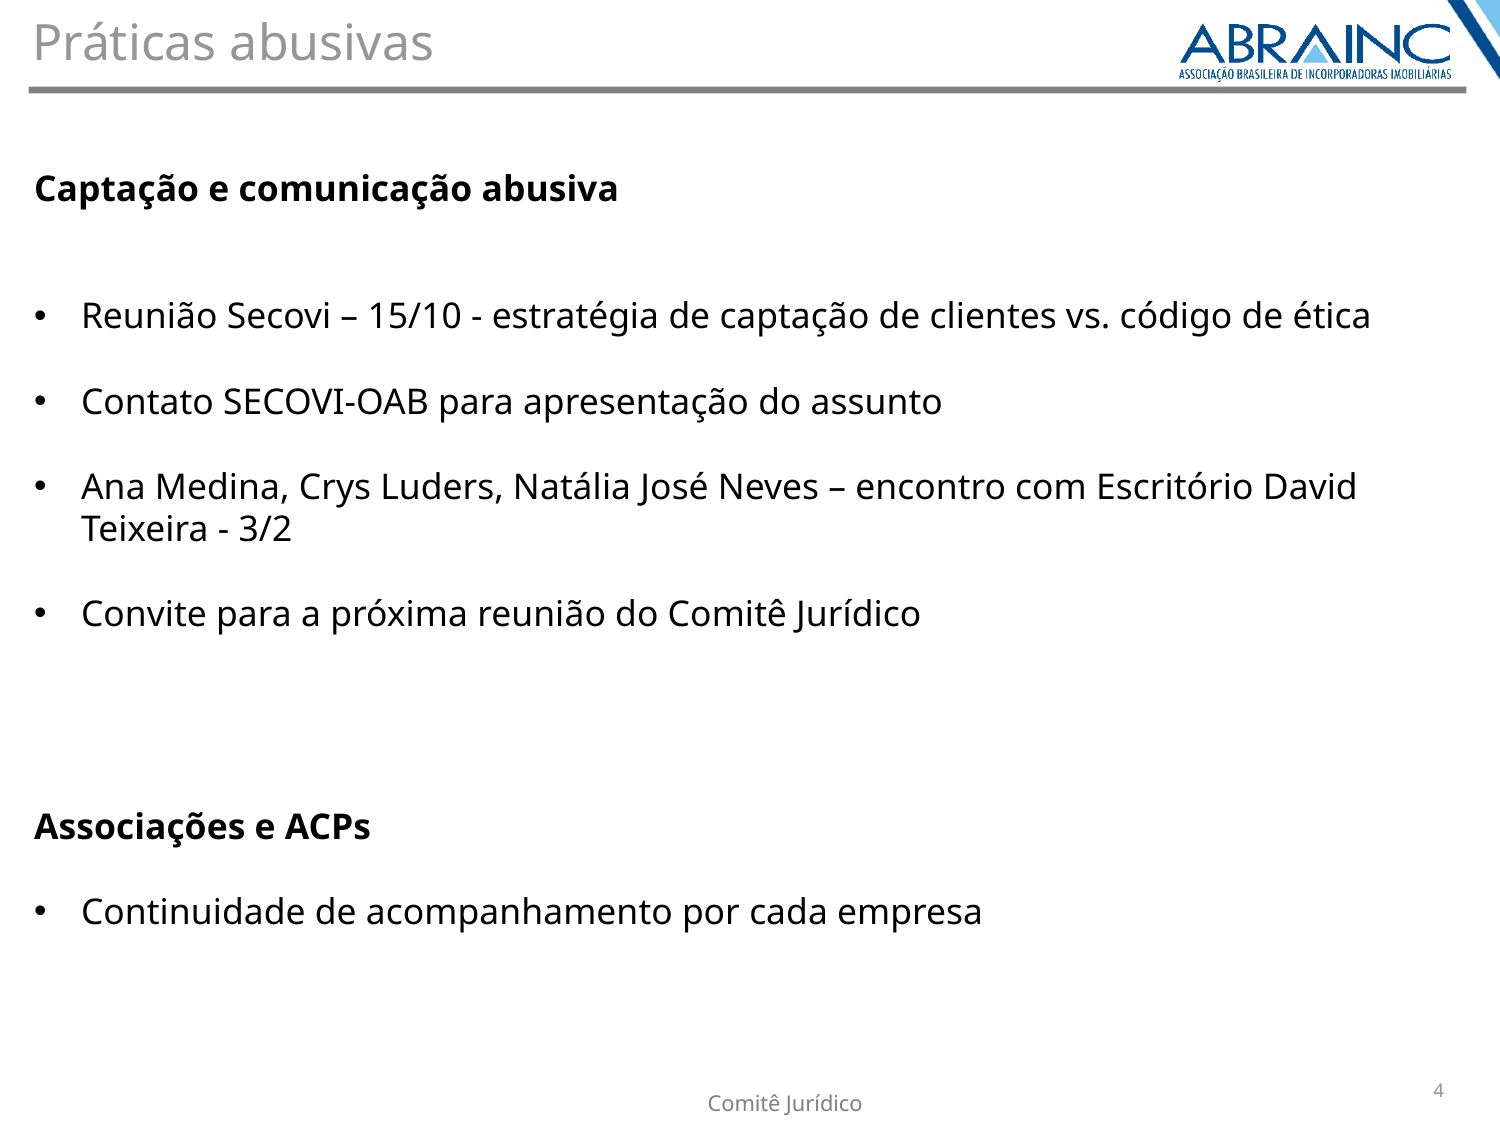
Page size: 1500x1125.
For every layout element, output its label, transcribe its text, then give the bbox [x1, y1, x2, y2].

text_box Comitê Jurídico [655, 1081, 916, 1125]
text_box Práticas abusivas [17, 2, 1429, 79]
picture [1175, 0, 1500, 83]
text_box 4 [1198, 1070, 1459, 1110]
text_box Captação e comunicação abusiva Reunião Secovi – 15/10 - estratégia de captação de clientes vs. código de ética Contato SECOVI-OAB para apresentação do assunto Ana Medina, Crys Luders, Natália José Neves – encontro com Escritório David Teixeira - 3/2 Convite para a próxima reunião do Comitê Jurídico Associações e ACPs Continuidade de acompanhamento por cada empresa [23, 160, 1495, 1065]
